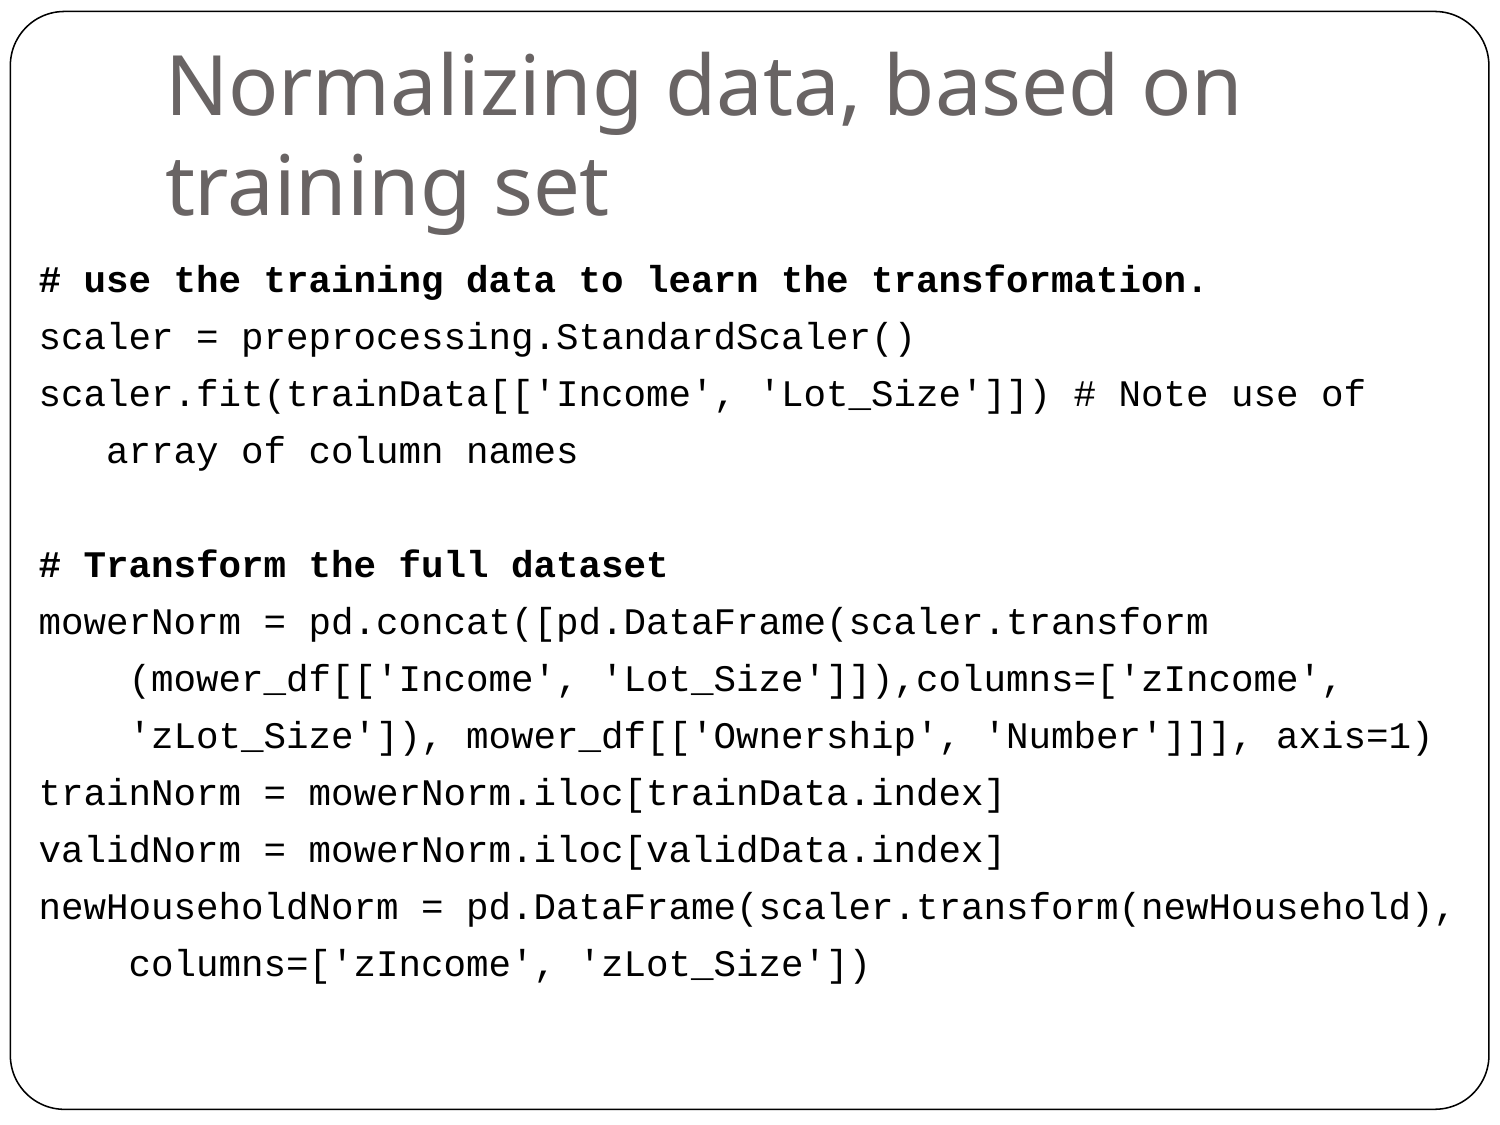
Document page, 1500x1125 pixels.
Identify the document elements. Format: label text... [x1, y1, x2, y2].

list # use the training data to learn the transformation. scaler = preprocessing.StandardScaler() scaler.fit(trainData[['Income', 'Lot_Size']]) # Note use of array of column names # Transform the full dataset mowerNorm = pd.concat([pd.DataFrame(scaler.transform (mower_df[['Income', 'Lot_Size']]),columns=['zIncome', 'zLot_Size']), mower_df[['Ownership', 'Number']]], axis=1) trainNorm = mowerNorm.iloc[trainData.index] validNorm = mowerNorm.iloc[validData.index] newHouseholdNorm = pd.DataFrame(scaler.transform(newHousehold), columns=['zIncome', 'zLot_Size']) *termed the test set in R [23, 247, 1474, 1044]
title Normalizing data, based on training set [150, 45, 1425, 247]
